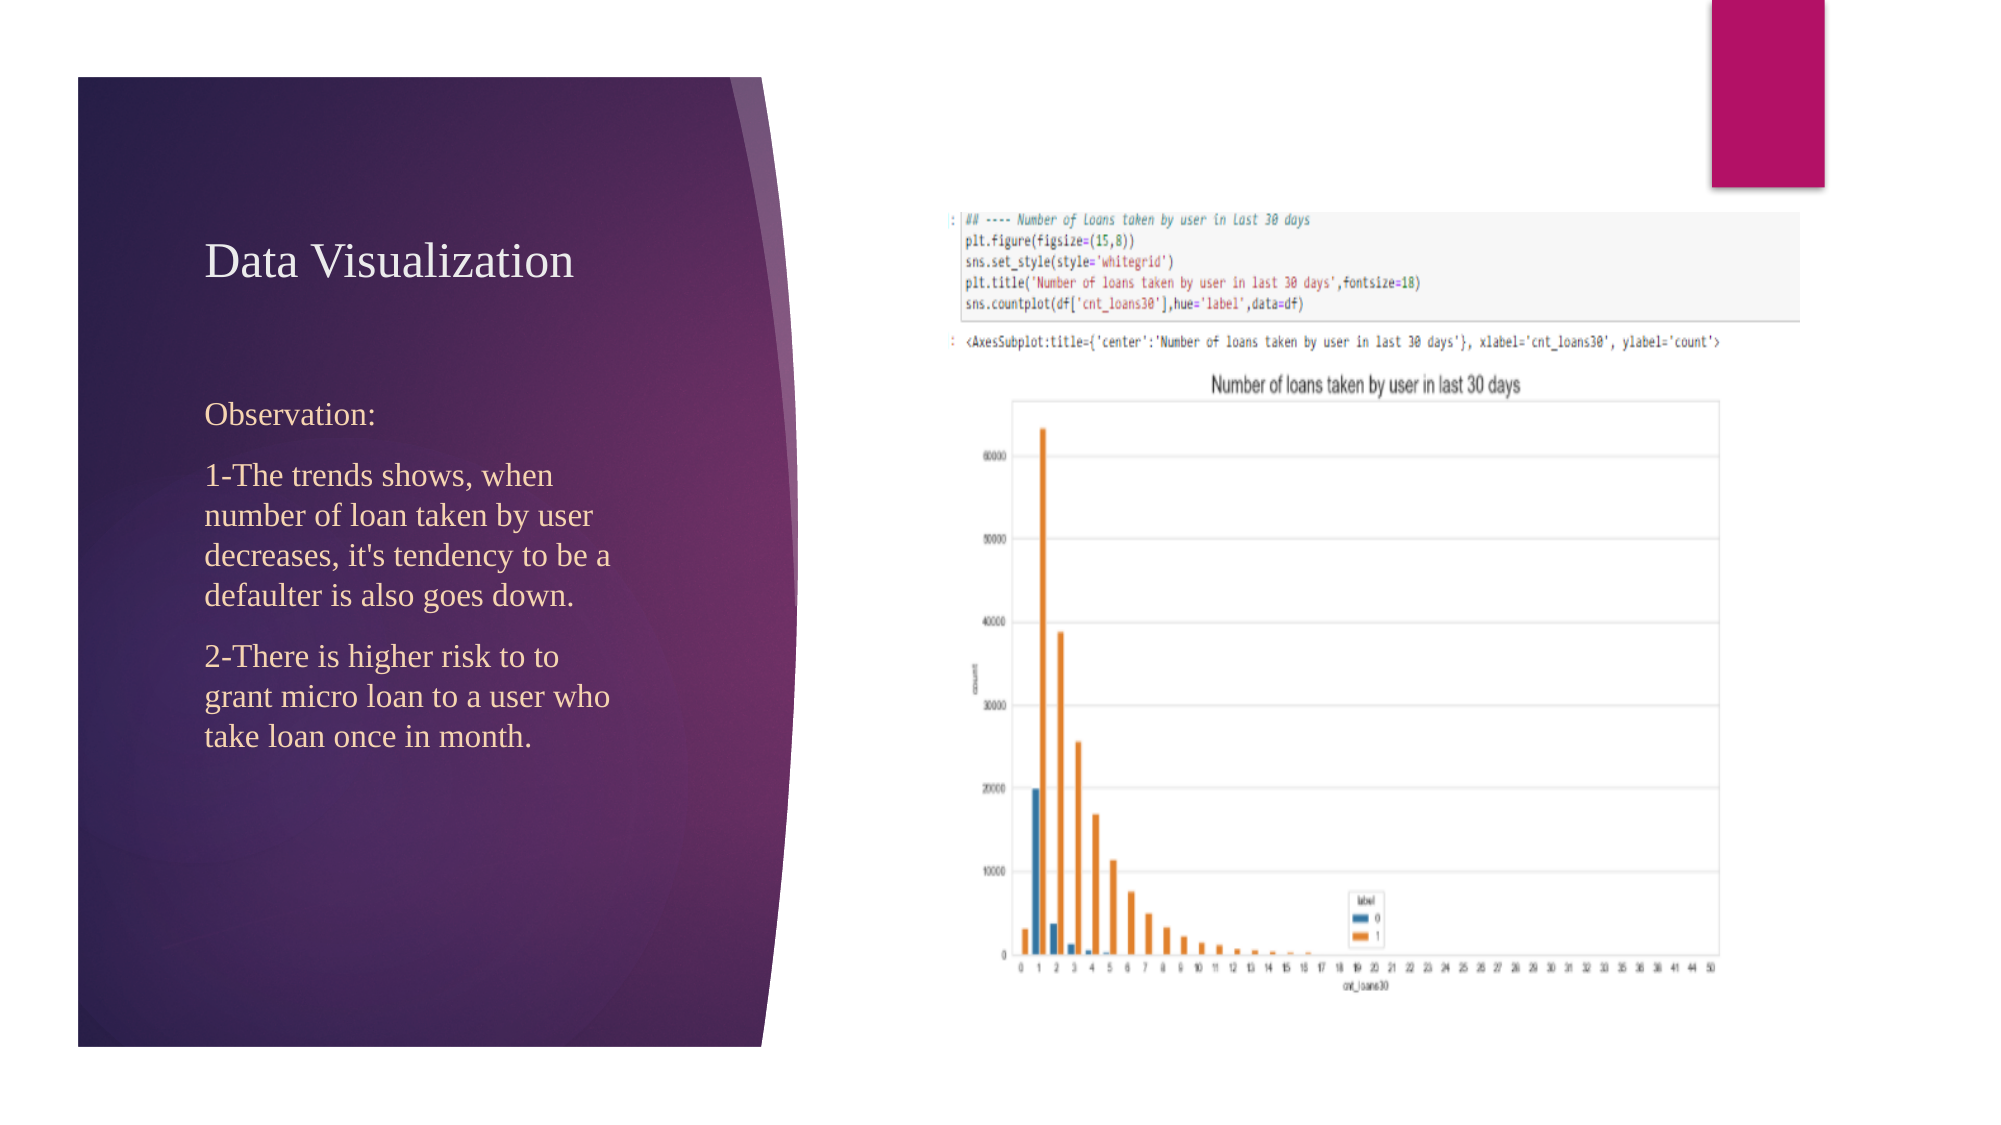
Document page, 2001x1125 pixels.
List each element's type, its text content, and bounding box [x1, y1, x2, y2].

list Observation: 1-The trends shows, when number of loan taken by user decreases, it's tendency to be a defaulter is also goes down. 2-There is higher risk to to grant micro loan to a user who take loan once in month. [189, 385, 648, 860]
title Data Visualization [189, 212, 648, 385]
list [948, 212, 1800, 1033]
